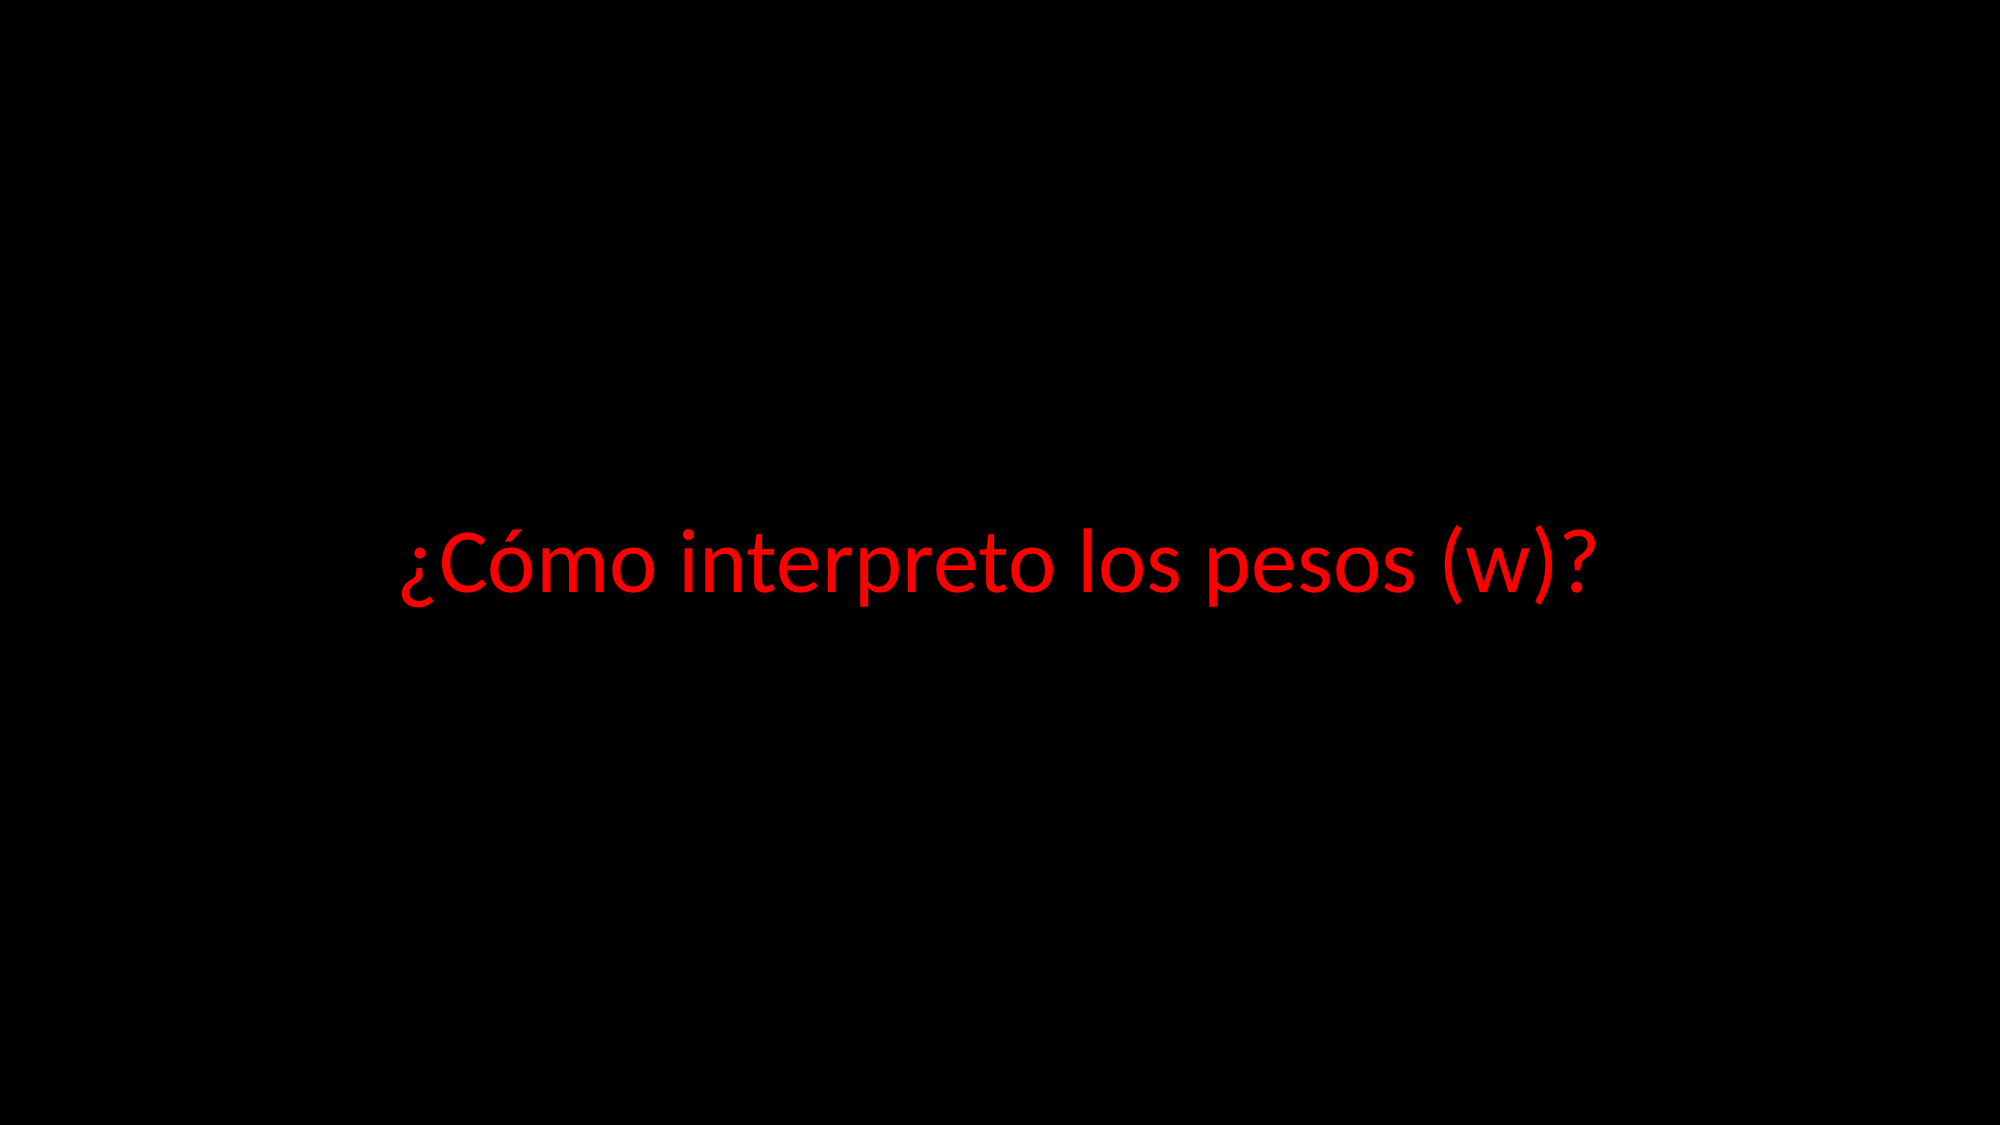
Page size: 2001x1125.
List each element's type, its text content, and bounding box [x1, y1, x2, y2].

text_box ¿Cómo interpreto los pesos (w)? [366, 398, 1634, 727]
